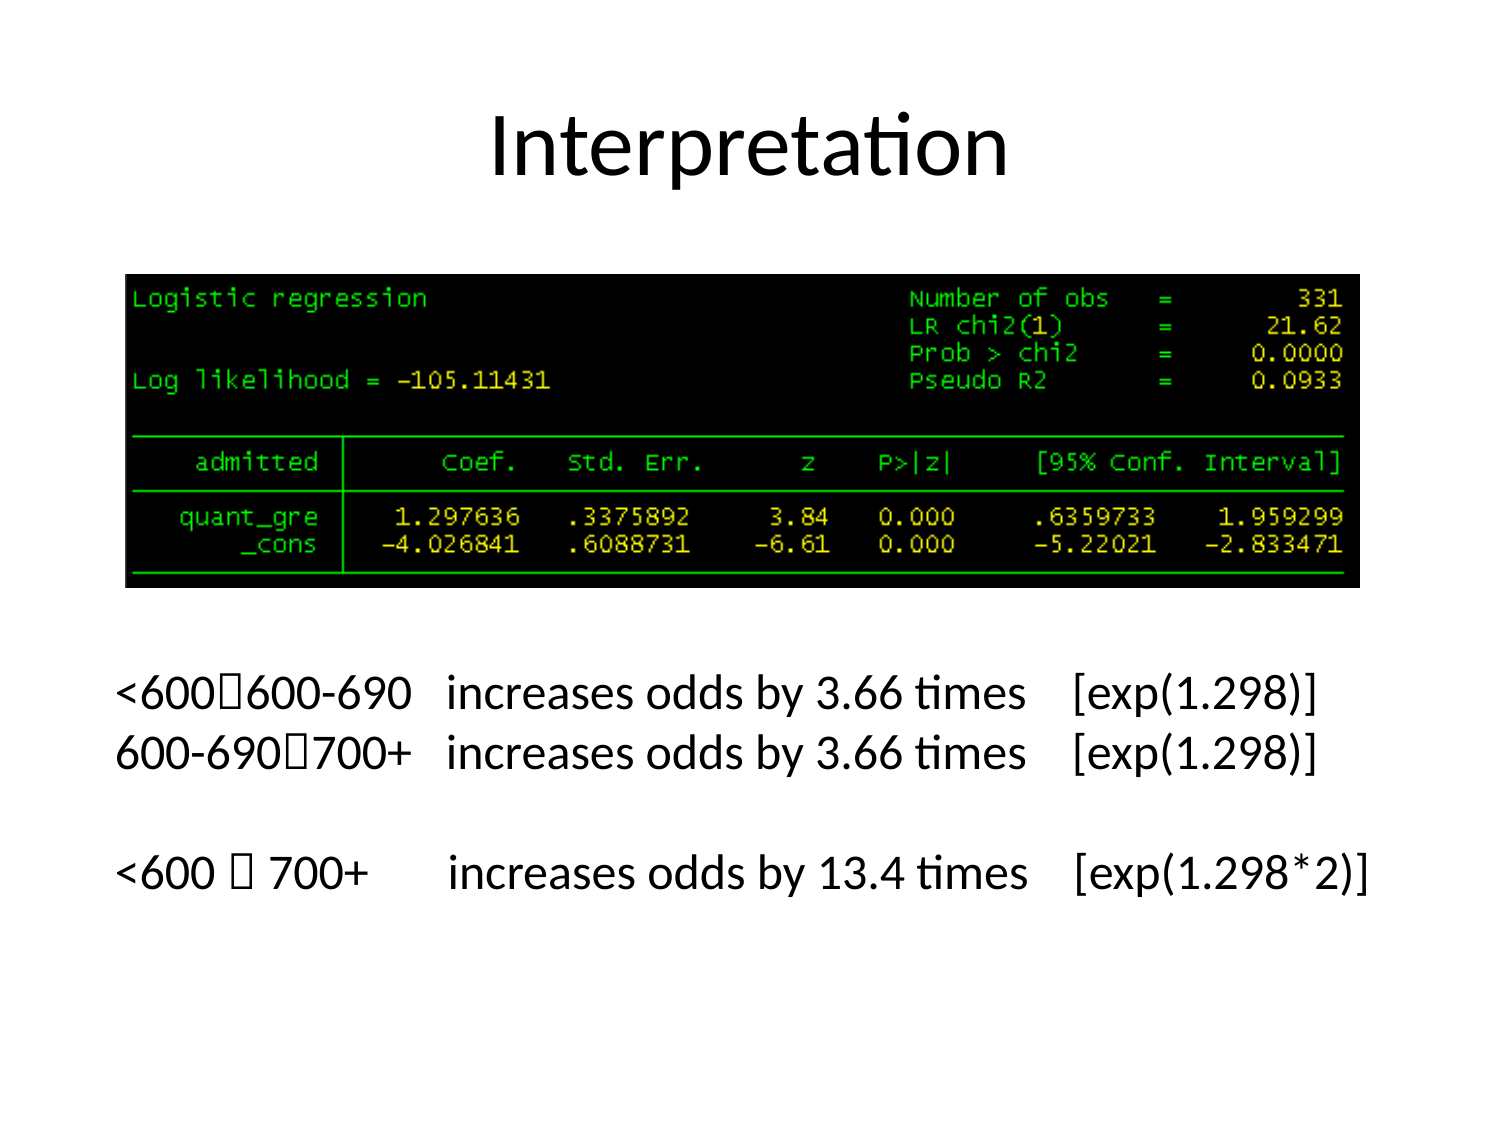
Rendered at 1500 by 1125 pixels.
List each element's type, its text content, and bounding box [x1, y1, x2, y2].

picture [124, 274, 1360, 588]
text_box <600600-690 increases odds by 3.66 times [exp(1.298)] 600-690700+ increases odds by 3.66 times [exp(1.298)] <600  700+ increases odds by 13.4 times [exp(1.298*2)] [99, 652, 1413, 907]
title Interpretation [75, 45, 1425, 233]
